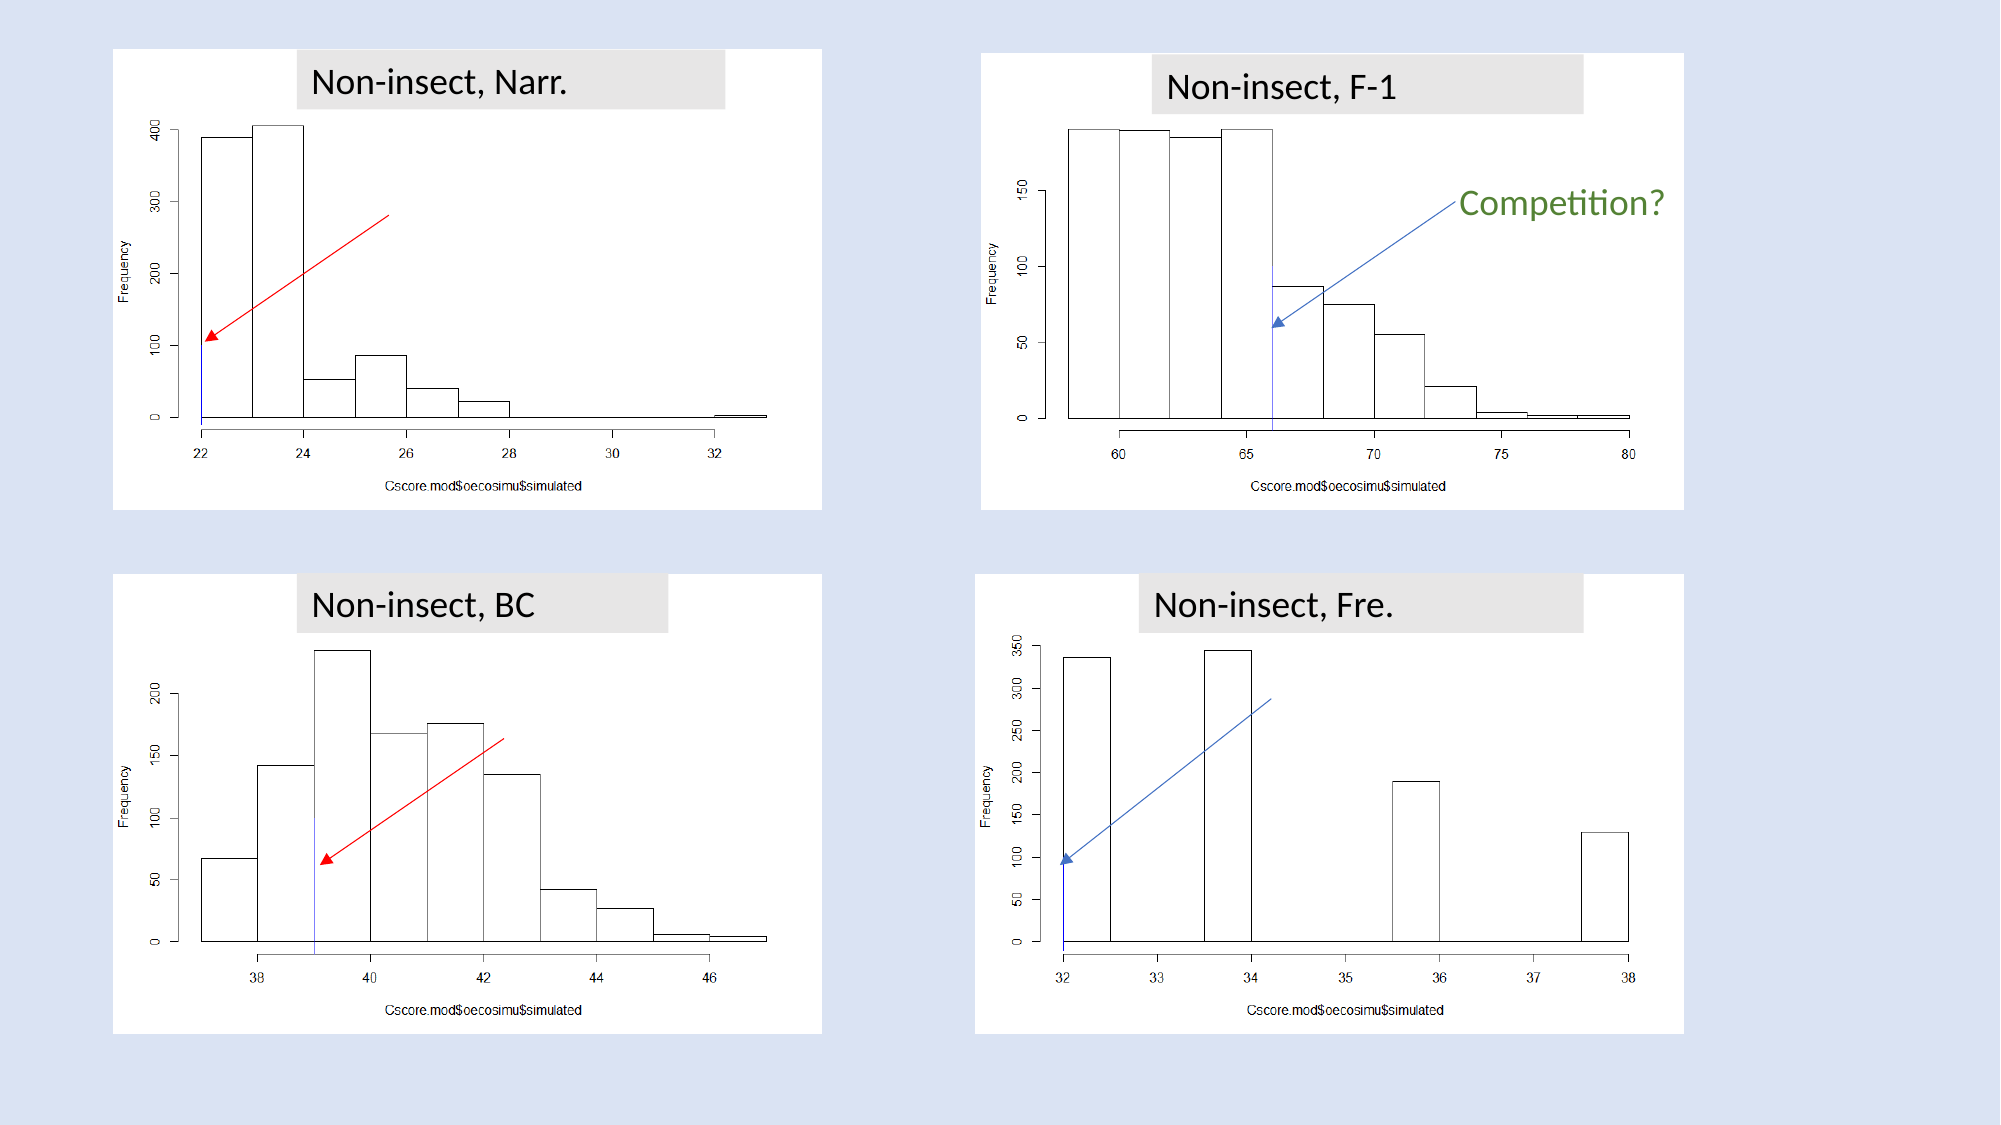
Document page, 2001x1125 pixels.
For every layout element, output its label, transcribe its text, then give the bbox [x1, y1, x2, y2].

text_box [975, 573, 1684, 1034]
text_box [1271, 201, 1456, 329]
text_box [113, 573, 823, 1034]
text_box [204, 215, 389, 342]
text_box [980, 53, 1684, 510]
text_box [1059, 698, 1272, 866]
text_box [113, 49, 823, 510]
text_box Competition? [1684, 170, 1696, 231]
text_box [319, 738, 504, 866]
